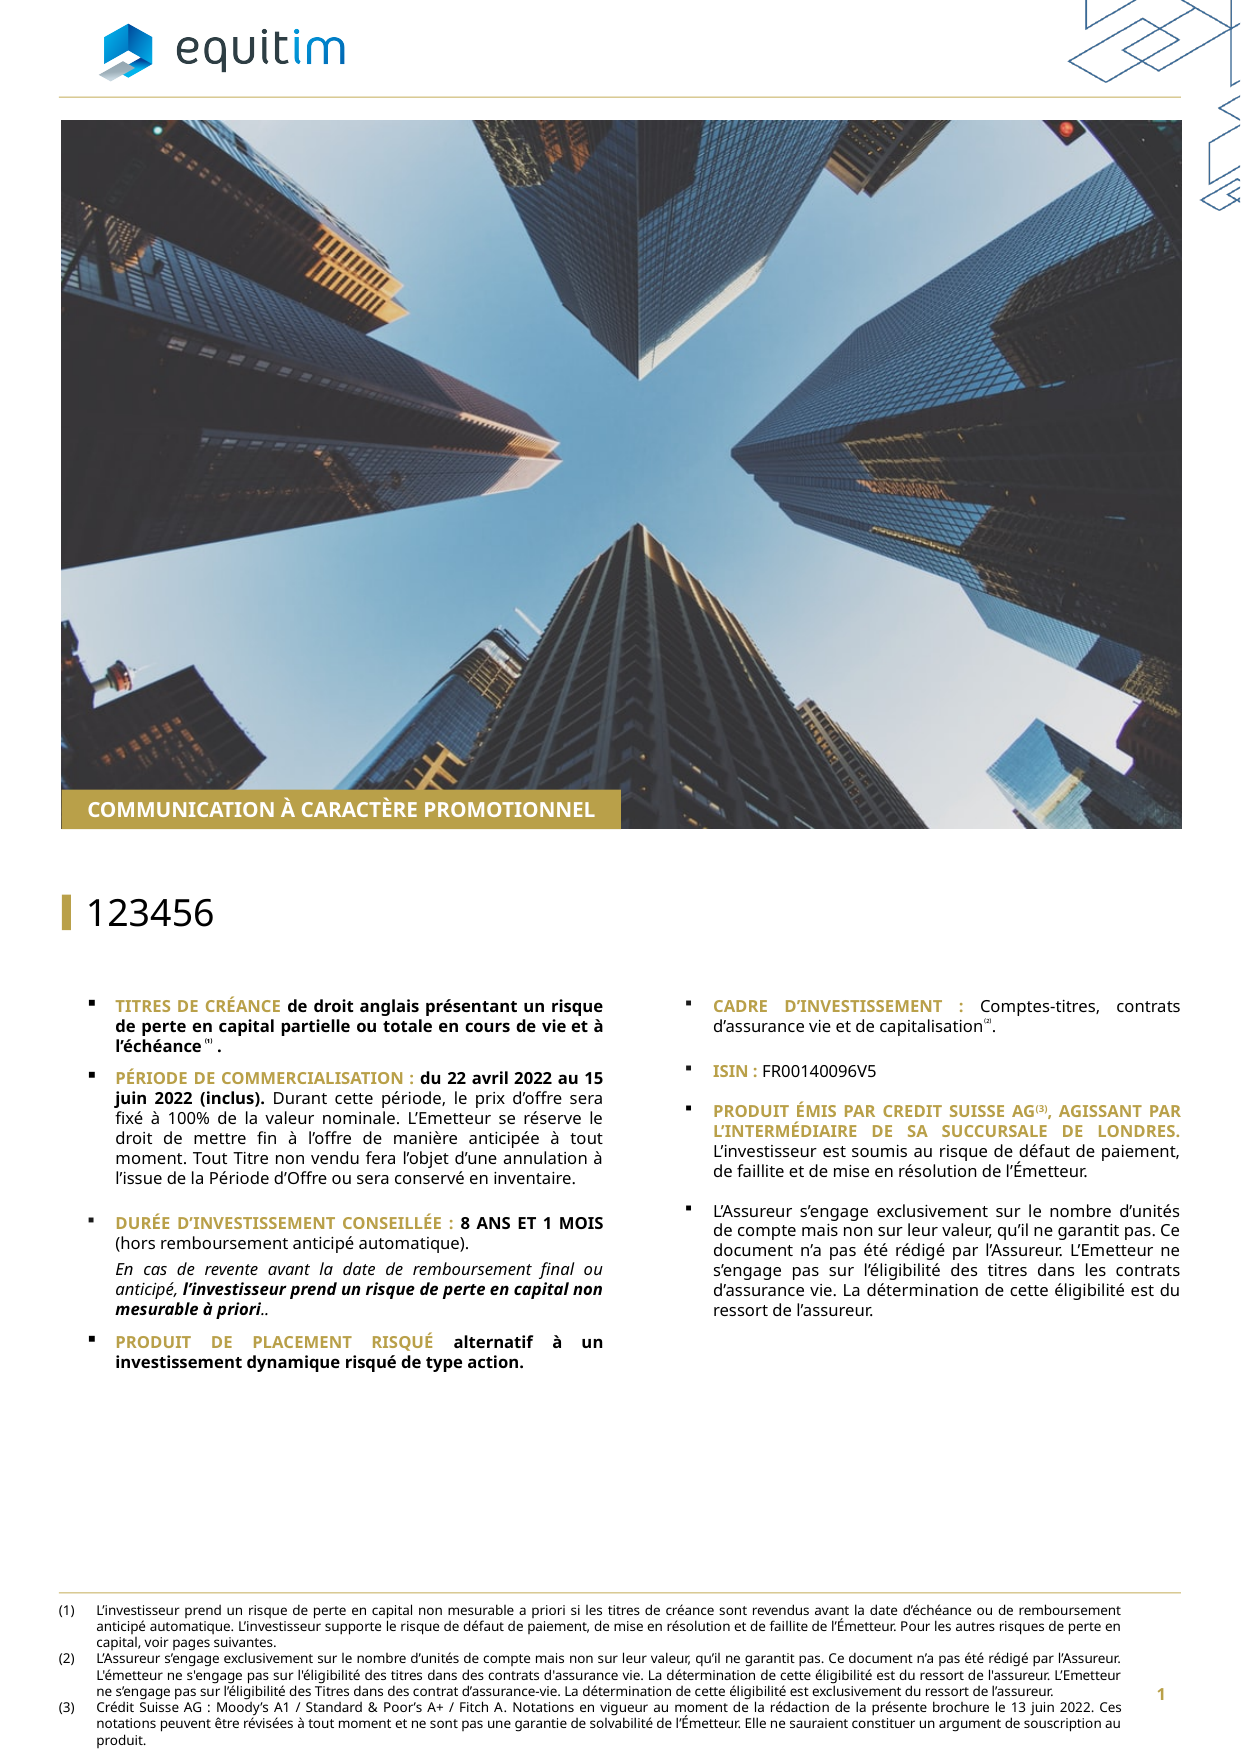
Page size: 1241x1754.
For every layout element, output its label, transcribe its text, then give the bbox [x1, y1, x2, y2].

text_box 123456 [70, 856, 1132, 973]
text_box Cadre d’investissement : Comptes-titres, contrats d’assurance vie et de capitalisation⁽²⁾. ISIN : FR00140096V5 Produit émis par credit Suisse ag(3), agissant par l’intermédiaire de sa succursale de Londres. L’investisseur est soumis au risque de défaut de paiement, de faillite et de mise en résolution de l’Émetteur. L’Assureur s’engage exclusivement sur le nombre d’unités de compte mais non sur leur valeur, qu’il ne garantit pas. Ce document n’a pas été rédigé par l’Assureur. L’Emetteur ne s’engage pas sur l’éligibilité des titres dans les contrats d’assurance vie. La détermination de cette éligibilité est du ressort de l’assureur. [684, 995, 1181, 1321]
picture [61, 0, 1241, 829]
text_box Titres de créance de droit anglais présentant un risque de perte en capital partielle ou totale en cours de vie et à l’échéance ⁽¹⁾ . Période de commercialisation : du 22 avril 2022 au 15 juin 2022 (inclus). Durant cette période, le prix d’offre sera fixé à 100% de la valeur nominale. L’Emetteur se réserve le droit de mettre fin à l’offre de manière anticipée à tout moment. Tout Titre non vendu fera l’objet d’une annulation à l’issue de la Période d’Offre ou sera conservé en inventaire. Durée d’investissement conseillée : 8 ans et 1 mois (hors remboursement anticipé automatique). En cas de revente avant la date de remboursement final ou anticipé, l’investisseur prend un risque de perte en capital non mesurable à priori.. Produit de placement risqué alternatif à un investissement dynamique risqué de type action. [87, 995, 604, 1372]
picture [77, 3, 367, 97]
slide_number 1 [1123, 1664, 1182, 1728]
text_box L’investisseur prend un risque de perte en capital non mesurable a priori si les titres de créance sont revendus avant la date d’échéance ou de remboursement anticipé automatique. L’investisseur supporte le risque de défaut de paiement, de mise en résolution et de faillite de l’Émetteur. Pour les autres risques de perte en capital, voir pages suivantes. L’Assureur s’engage exclusivement sur le nombre d’unités de compte mais non sur leur valeur, qu’il ne garantit pas. Ce document n’a pas été rédigé par l’Assureur. L'émetteur ne s'engage pas sur l'éligibilité des titres dans des contrats d'assurance vie. La détermination de cette éligibilité est du ressort de l'assureur. L’Emetteur ne s’engage pas sur l’éligibilité des Titres dans des contrat d’assurance-vie. La détermination de cette éligibilité est exclusivement du ressort de l’assureur. Crédit Suisse AG : Moody’s A1 / Standard & Poor’s A+ / Fitch A. Notations en vigueur au moment de la rédaction de la présente brochure le 13 juin 2022. Ces notations peuvent être révisées à tout moment et ne sont pas une garantie de solvabilité de l’Émetteur. Elle ne sauraient constituer un argument de souscription au produit. [59, 1601, 1123, 1748]
text_box [61, 894, 71, 931]
